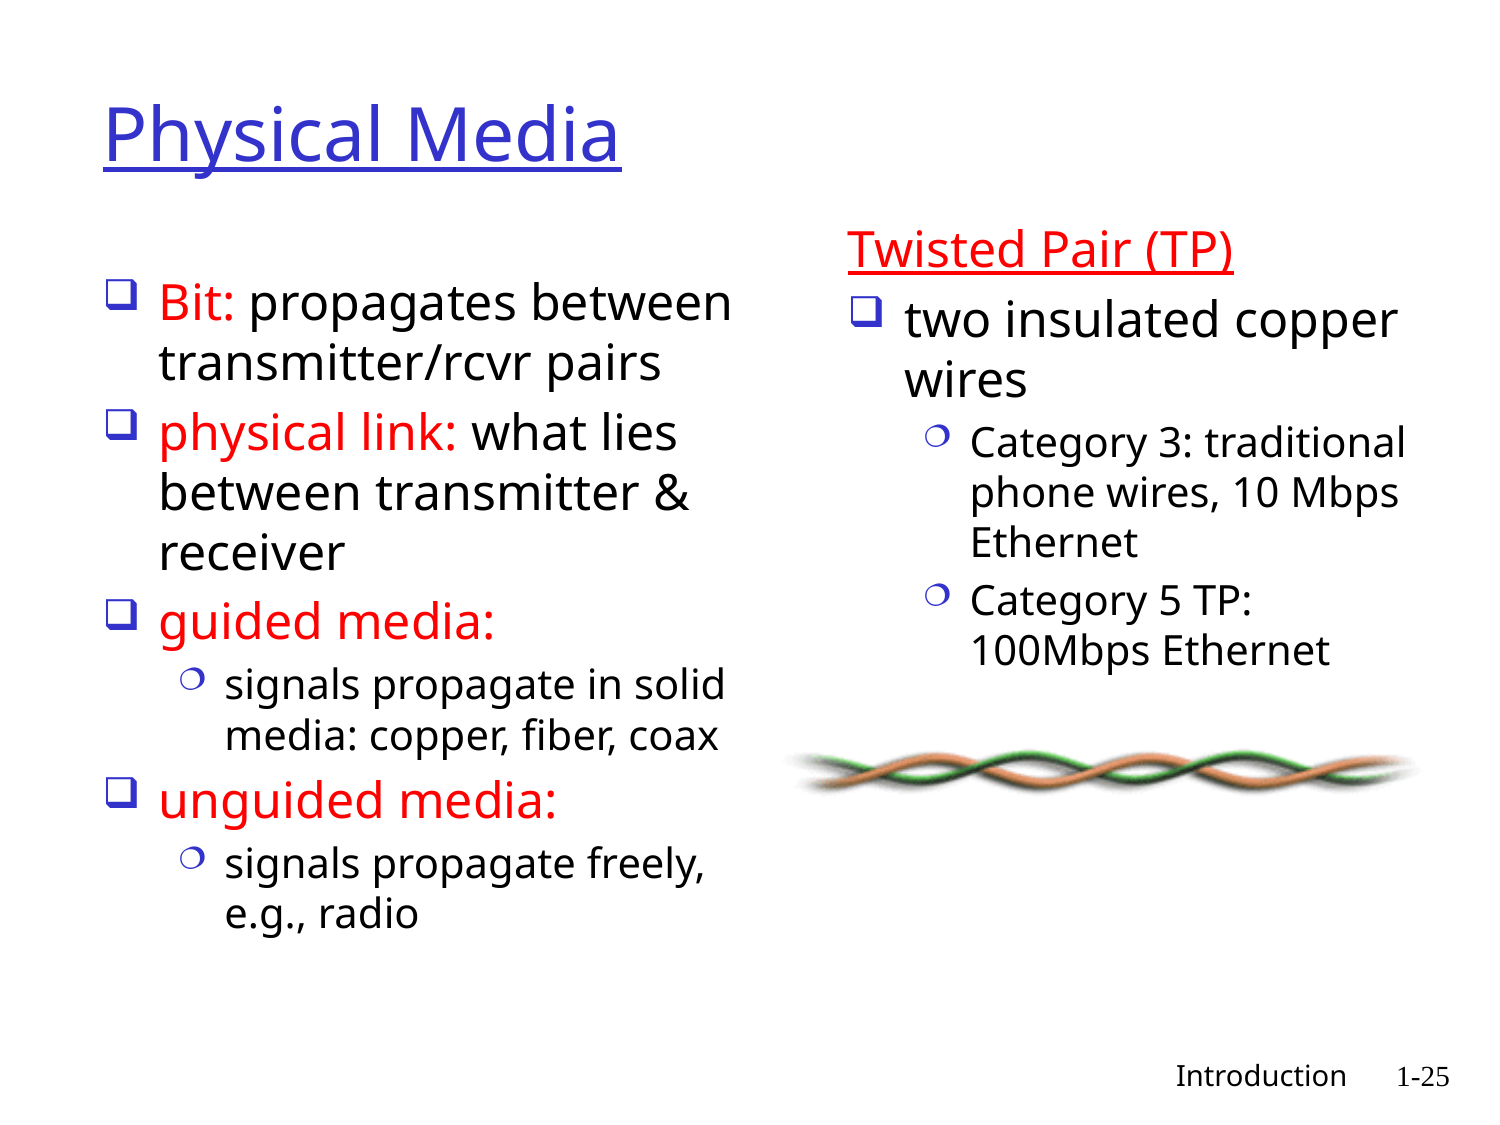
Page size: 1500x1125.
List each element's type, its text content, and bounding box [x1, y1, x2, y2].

picture [765, 739, 1440, 801]
slide_number 1-25 [1362, 1050, 1466, 1125]
list Twisted Pair (TP) two insulated copper wires Category 3: traditional phone wires, 10 Mbps Ethernet Category 5 TP: 100Mbps Ethernet [832, 209, 1458, 973]
list Bit: propagates between transmitter/rcvr pairs physical link: what lies between transmitter & receiver guided media: signals propagate in solid media: copper, fiber, coax unguided media: signals propagate freely, e.g., radio [87, 262, 797, 1025]
footer Introduction [887, 1050, 1362, 1125]
title Physical Media [87, 37, 1363, 225]
